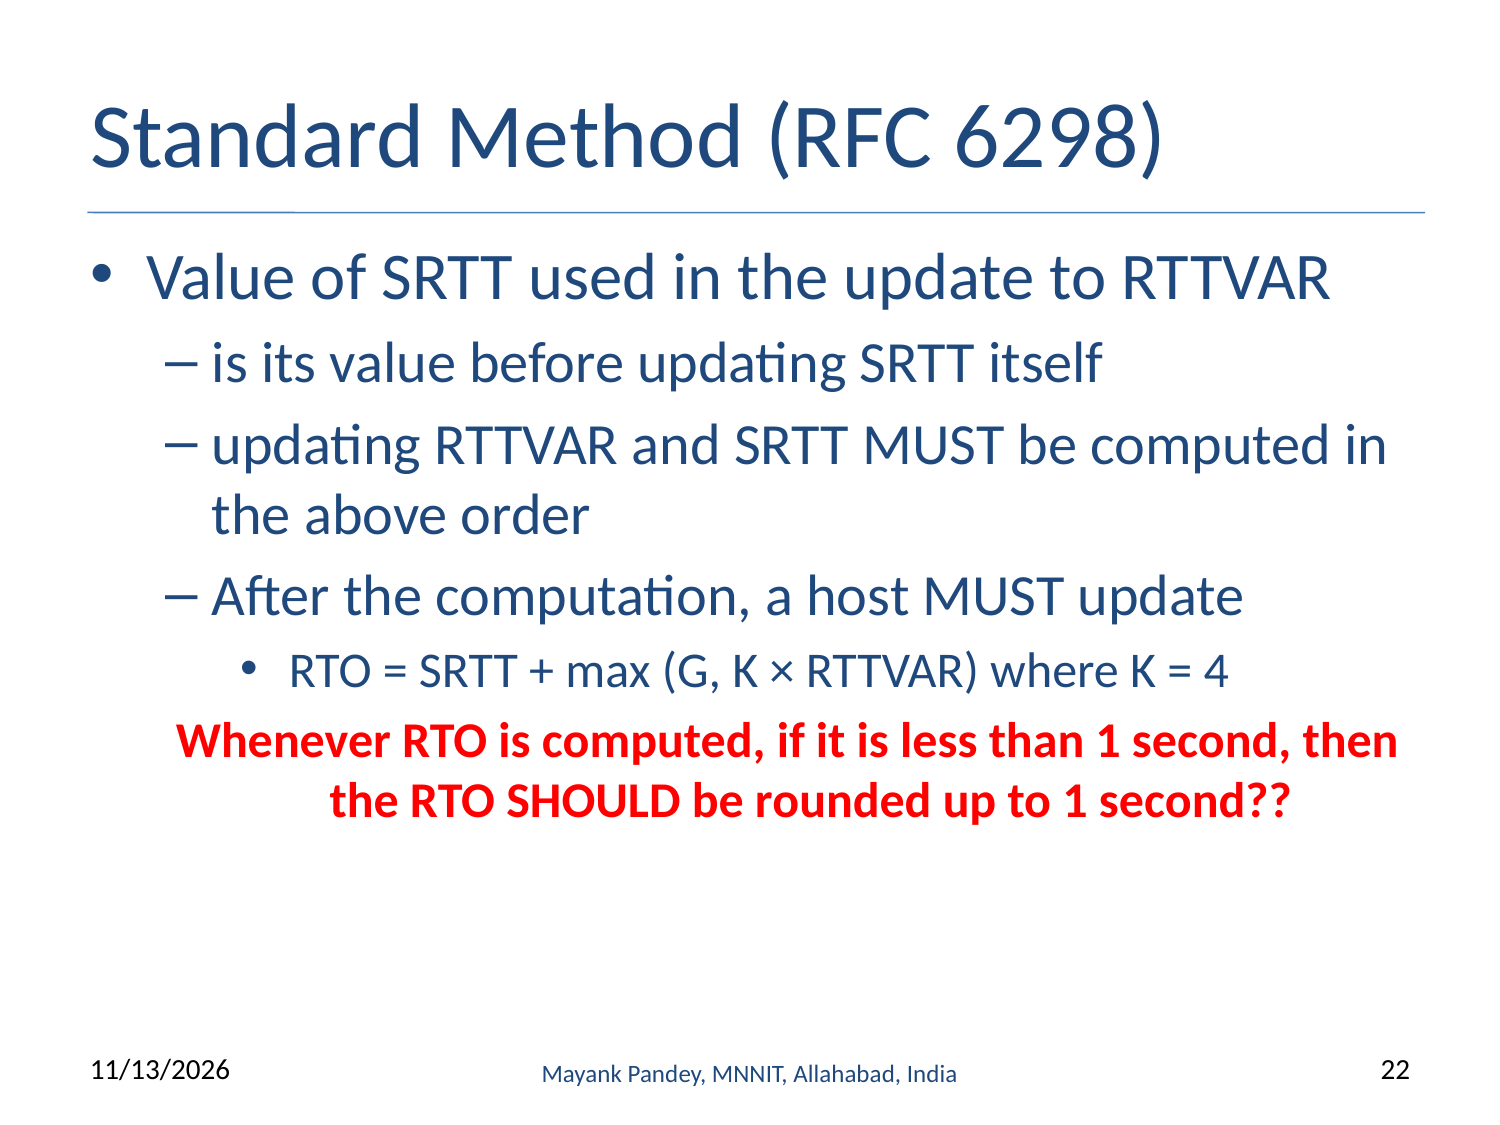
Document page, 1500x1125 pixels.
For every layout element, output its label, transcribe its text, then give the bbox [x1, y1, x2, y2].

footer Mayank Pandey, MNNIT, Allahabad, India [512, 1042, 988, 1103]
slide_number 22 [1312, 1042, 1425, 1103]
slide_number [75, 1042, 425, 1103]
title Standard Method (RFC 6298) [74, 37, 1426, 224]
list Value of SRTT used in the update to RTTVAR is its value before updating SRTT itself updating RTTVAR and SRTT MUST be computed in the above order After the computation, a host MUST update RTO = SRTT + max (G, K × RTTVAR) where K = 4 Whenever RTO is computed, if it is less than 1 second, then the RTO SHOULD be rounded up to 1 second?? [74, 224, 1426, 1006]
